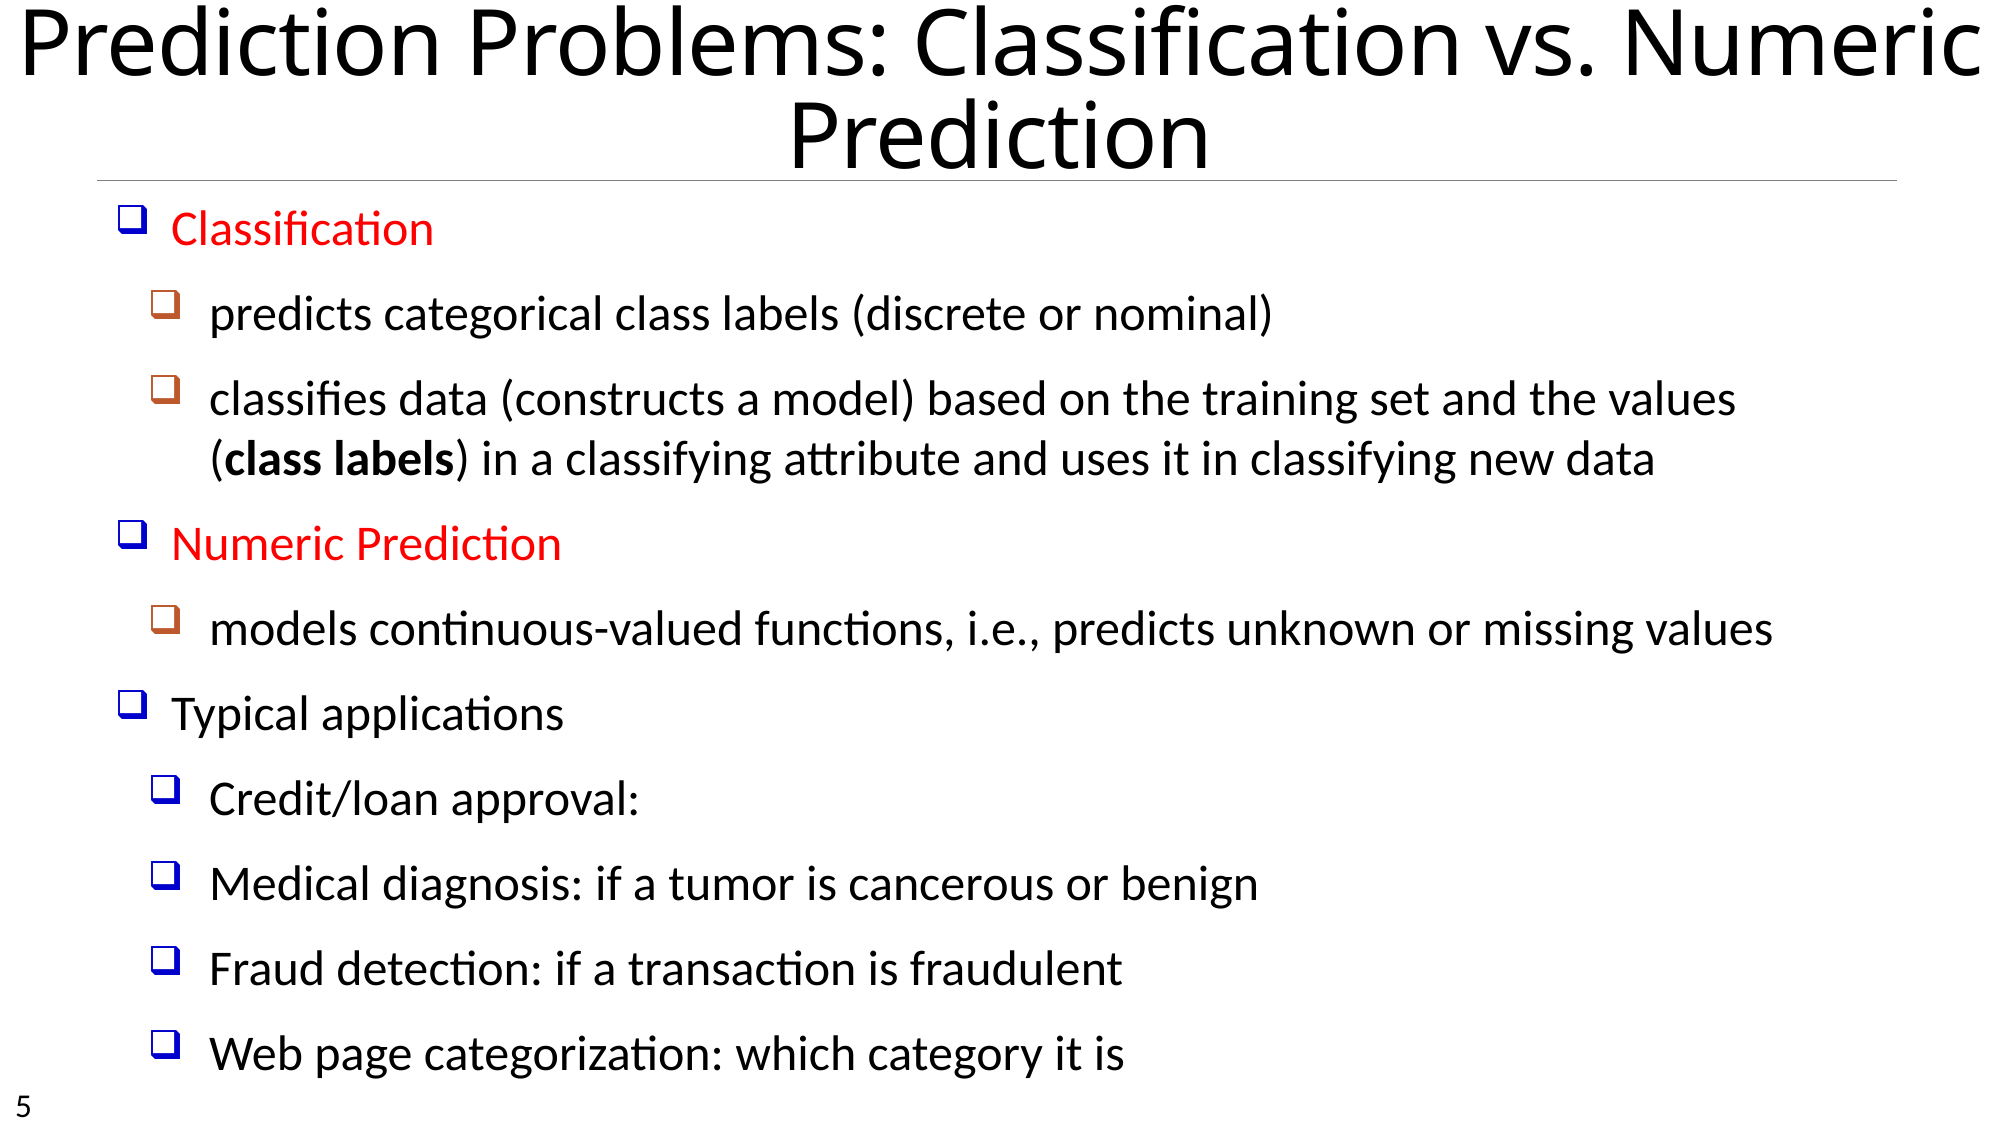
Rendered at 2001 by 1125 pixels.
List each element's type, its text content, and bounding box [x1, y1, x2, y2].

list Classification predicts categorical class labels (discrete or nominal) classifies data (constructs a model) based on the training set and the values (class labels) in a classifying attribute and uses it in classifying new data Numeric Prediction models continuous-valued functions, i.e., predicts unknown or missing values Typical applications Credit/loan approval: Medical diagnosis: if a tumor is cancerous or benign Fraud detection: if a transaction is fraudulent Web page categorization: which category it is [99, 188, 1868, 1100]
title Prediction Problems: Classification vs. Numeric Prediction [0, 0, 2000, 188]
